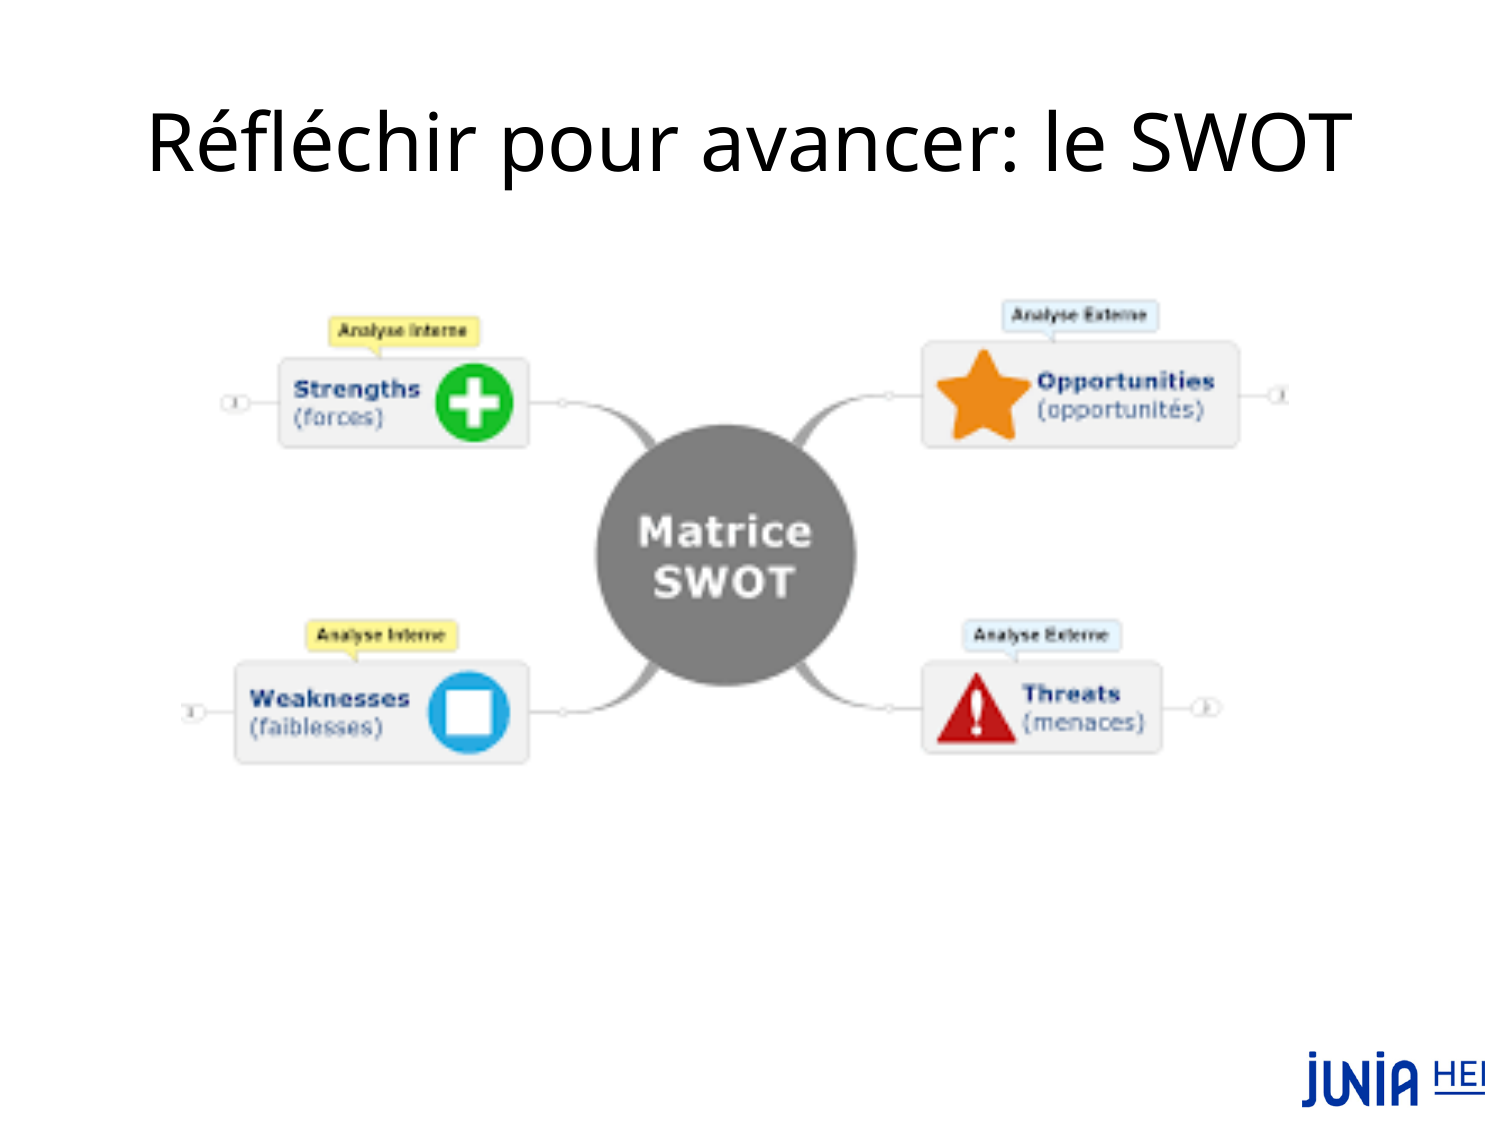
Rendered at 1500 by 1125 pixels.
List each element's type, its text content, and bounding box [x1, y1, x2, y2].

title Réfléchir pour avancer: le SWOT [75, 45, 1425, 233]
picture [180, 280, 1289, 800]
picture [1302, 1031, 1485, 1125]
